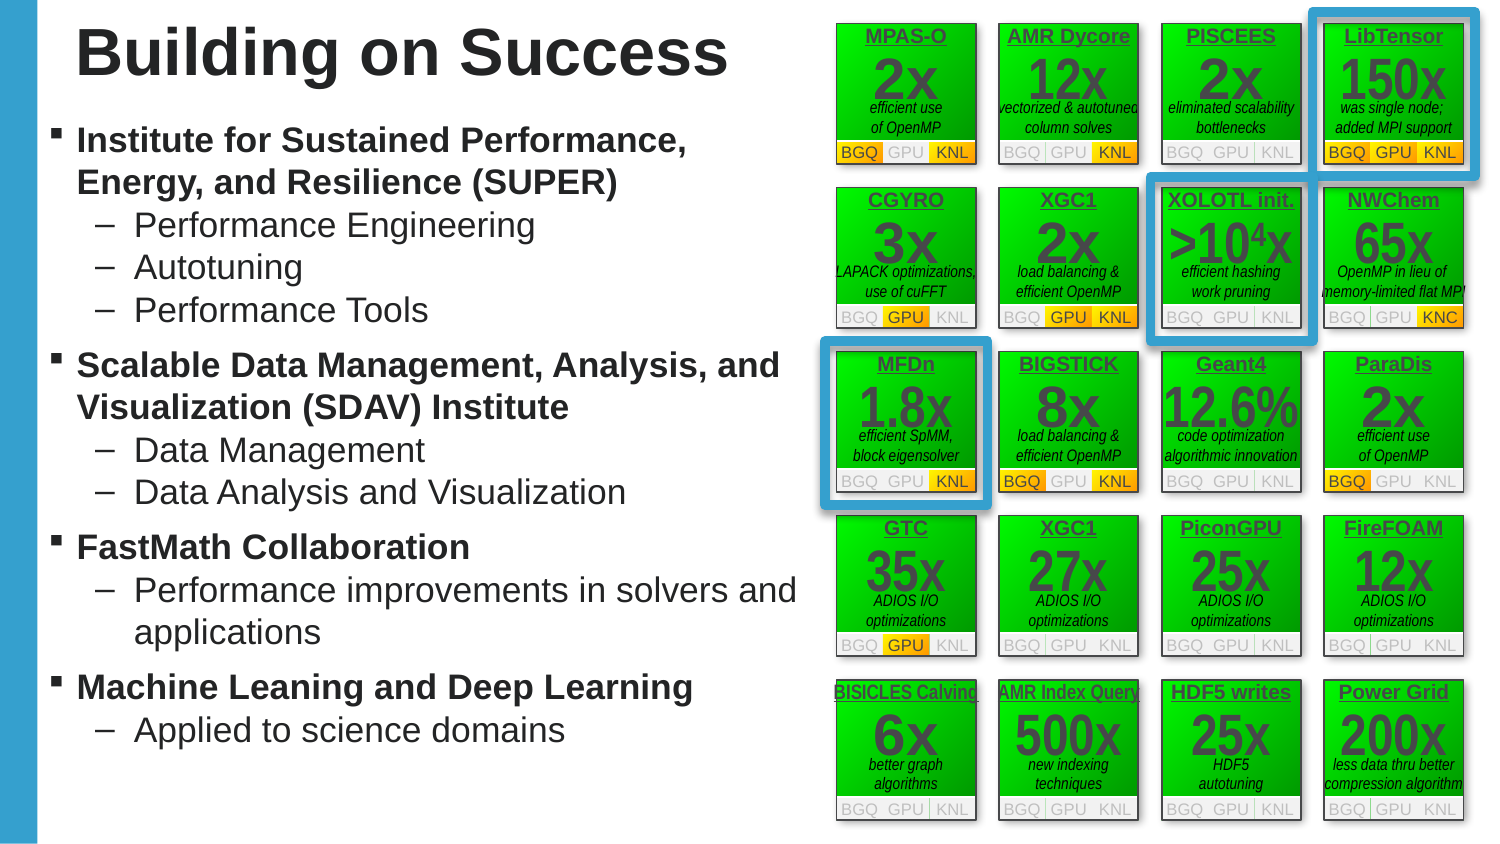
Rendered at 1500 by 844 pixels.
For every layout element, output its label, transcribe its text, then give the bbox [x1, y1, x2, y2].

title Building on Success [75, 14, 807, 116]
list Institute for Sustained Performance, Energy, and Resilience (SUPER) Performance Engineering Autotuning Performance Tools Scalable Data Management, Analysis, and Visualization (SDAV) Institute Data Management Data Analysis and Visualization FastMath Collaboration Performance improvements in solvers and applications Machine Leaning and Deep Learning Applied to science domains [48, 116, 807, 797]
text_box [812, 0, 1487, 844]
